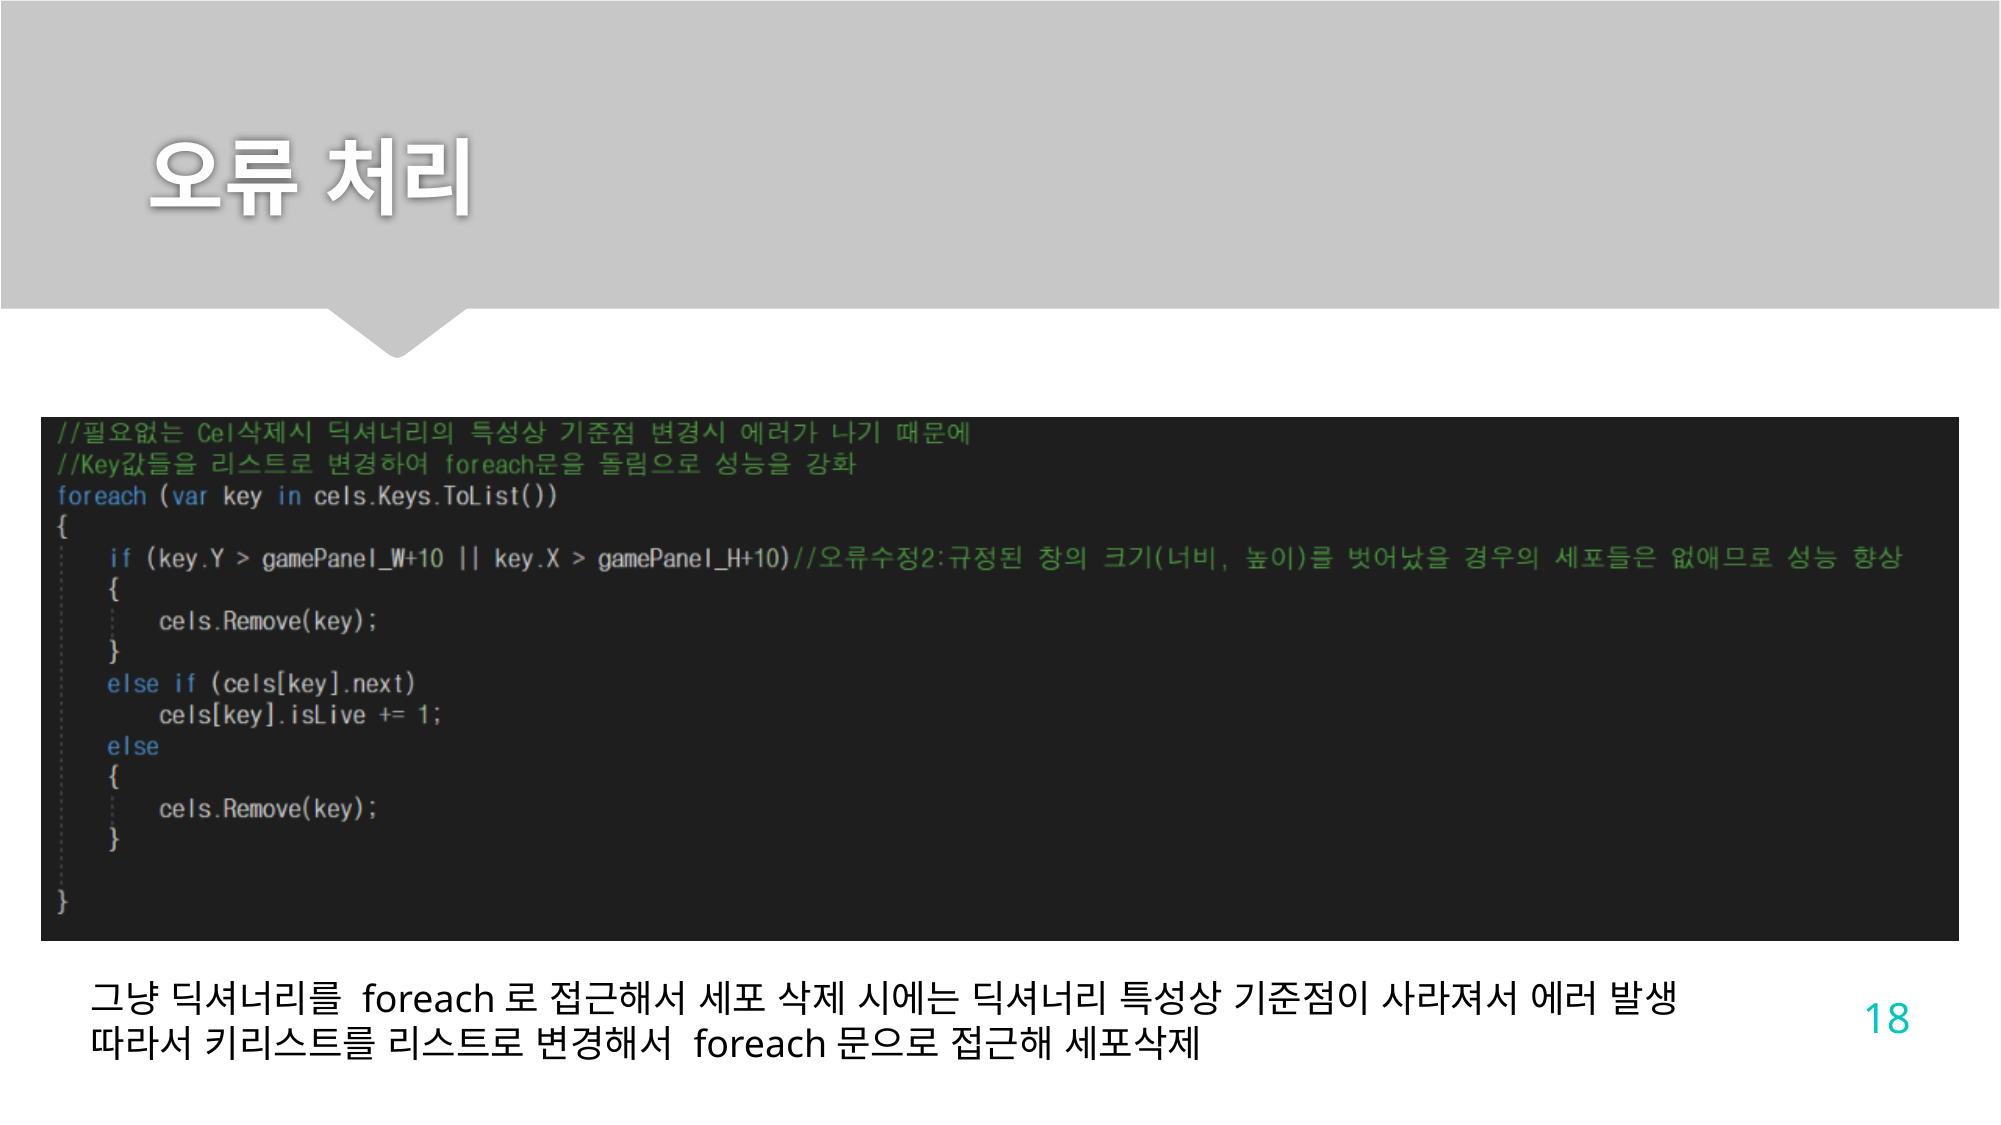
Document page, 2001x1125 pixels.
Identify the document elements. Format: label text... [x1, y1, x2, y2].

slide_number 18 [1751, 970, 1926, 1051]
title 오류 처리 [132, 73, 1868, 233]
text_box 그냥 딕셔너리를 foreach로 접근해서 세포 삭제 시에는 딕셔너리 특성상 기준점이 사라져서 에러 발생 따라서 키리스트를 리스트로 변경해서 foreach문으로 접근해 세포삭제 [75, 967, 1802, 1073]
picture [41, 417, 1959, 942]
